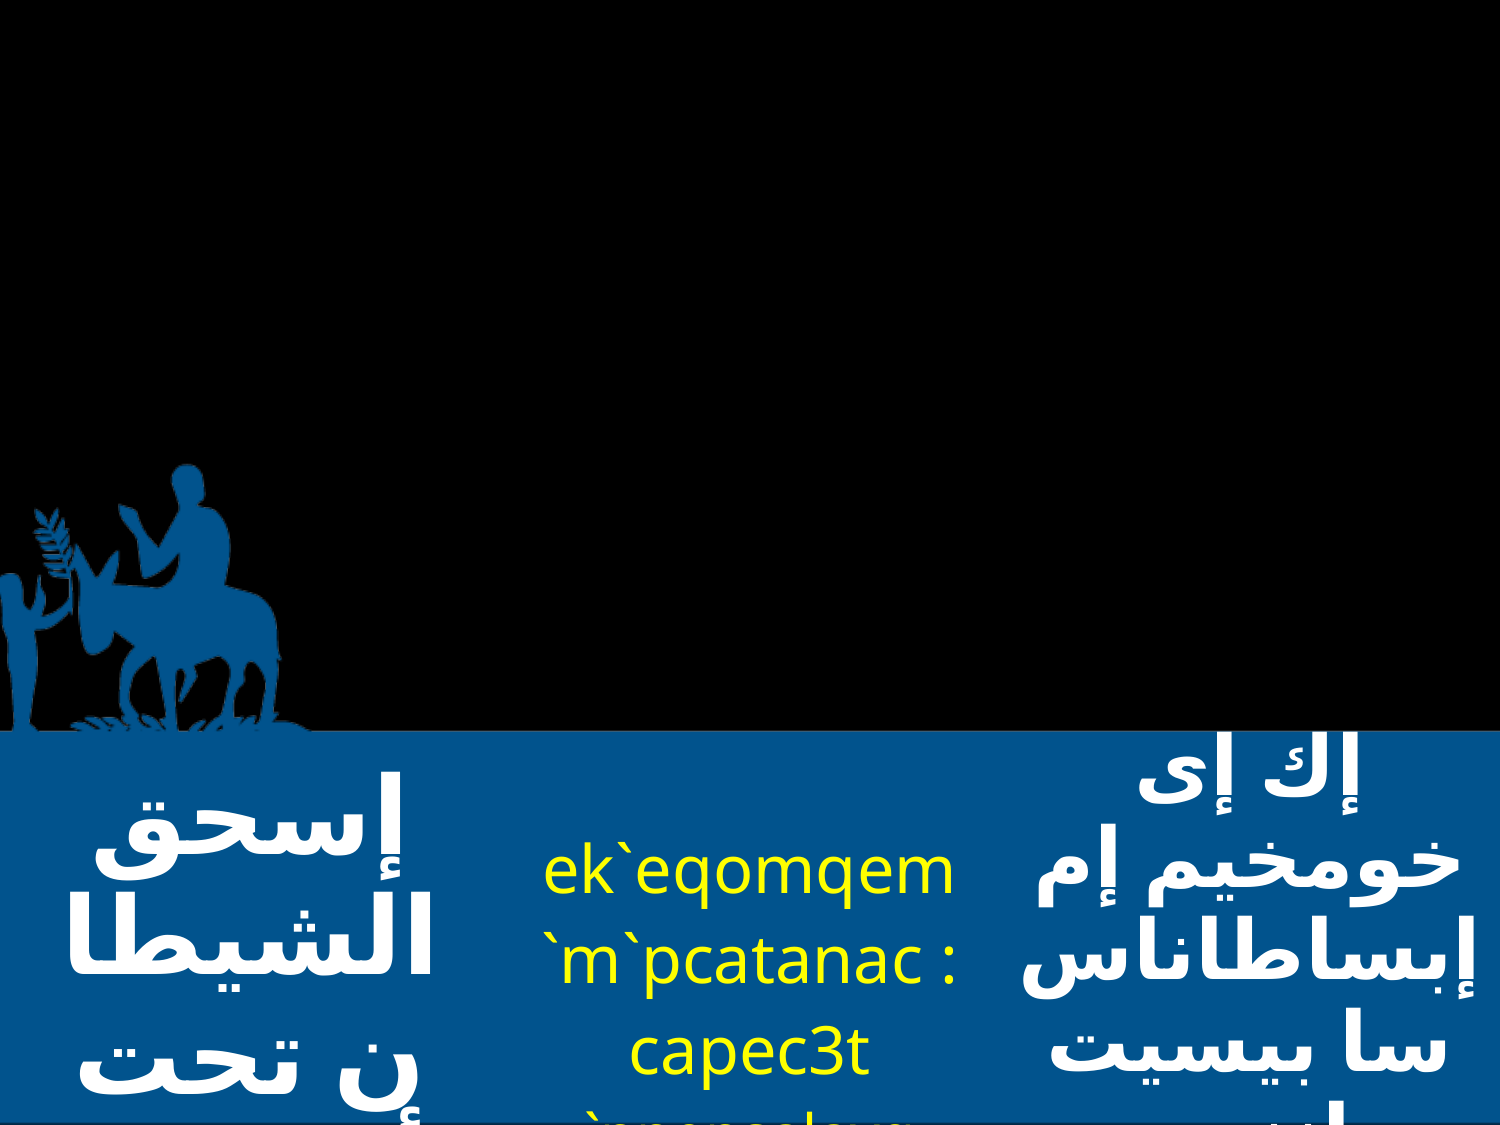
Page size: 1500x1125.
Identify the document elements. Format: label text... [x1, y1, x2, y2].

table_header إسحق الشيطان تحت أقدامنا [0, 713, 500, 1125]
picture [0, 338, 1500, 713]
table_header إك إى خومخيم إم إبساطاناس سا بيسيت إننين تشالافج [1000, 713, 1500, 1125]
table_header ek`eqomqem `m`pcatanac : capec3t `nnensalavg [500, 713, 1000, 1125]
